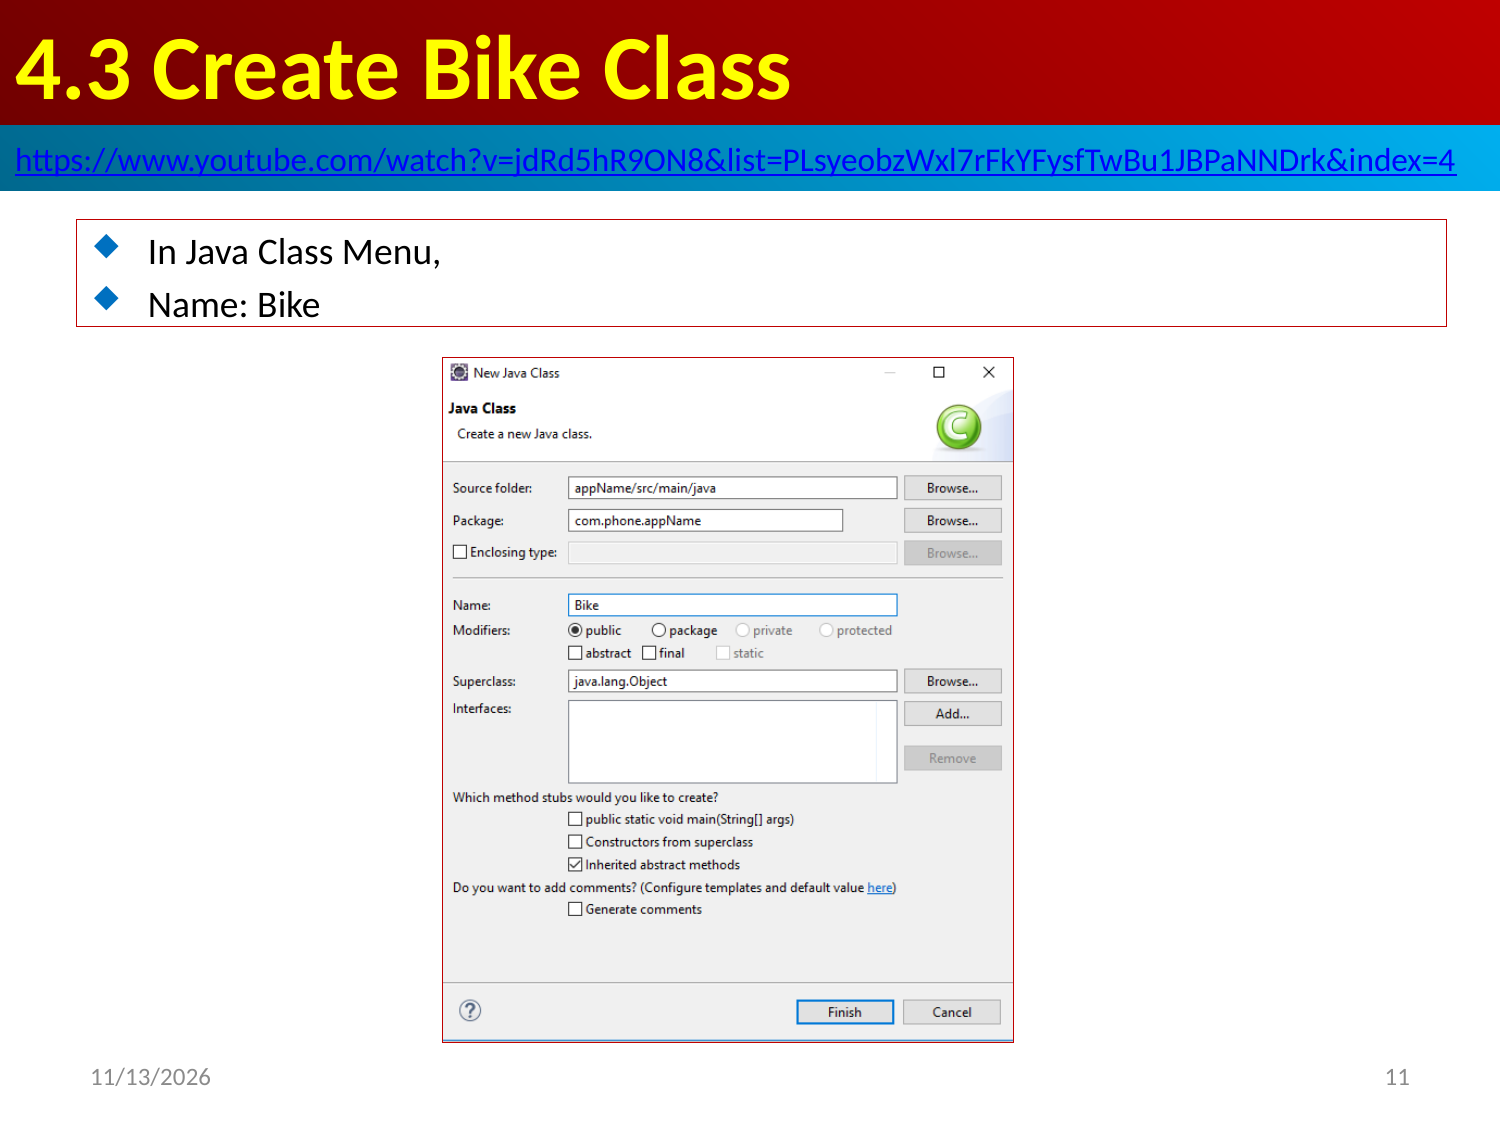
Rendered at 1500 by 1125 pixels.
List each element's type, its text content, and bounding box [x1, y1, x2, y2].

text_box https://www.youtube.com/watch?v=jdRd5hR9ON8&list=PLsyeobzWxl7rFkYFysfTwBu1JBPaNNDrk&index=4 [0, 125, 1500, 191]
slide_number 11 [1074, 1042, 1425, 1109]
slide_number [75, 1042, 425, 1109]
subtitle In Java Class Menu, Name: Bike [76, 219, 1447, 327]
picture [442, 357, 1014, 1043]
title 4.3 Create Bike Class [0, 0, 1500, 125]
